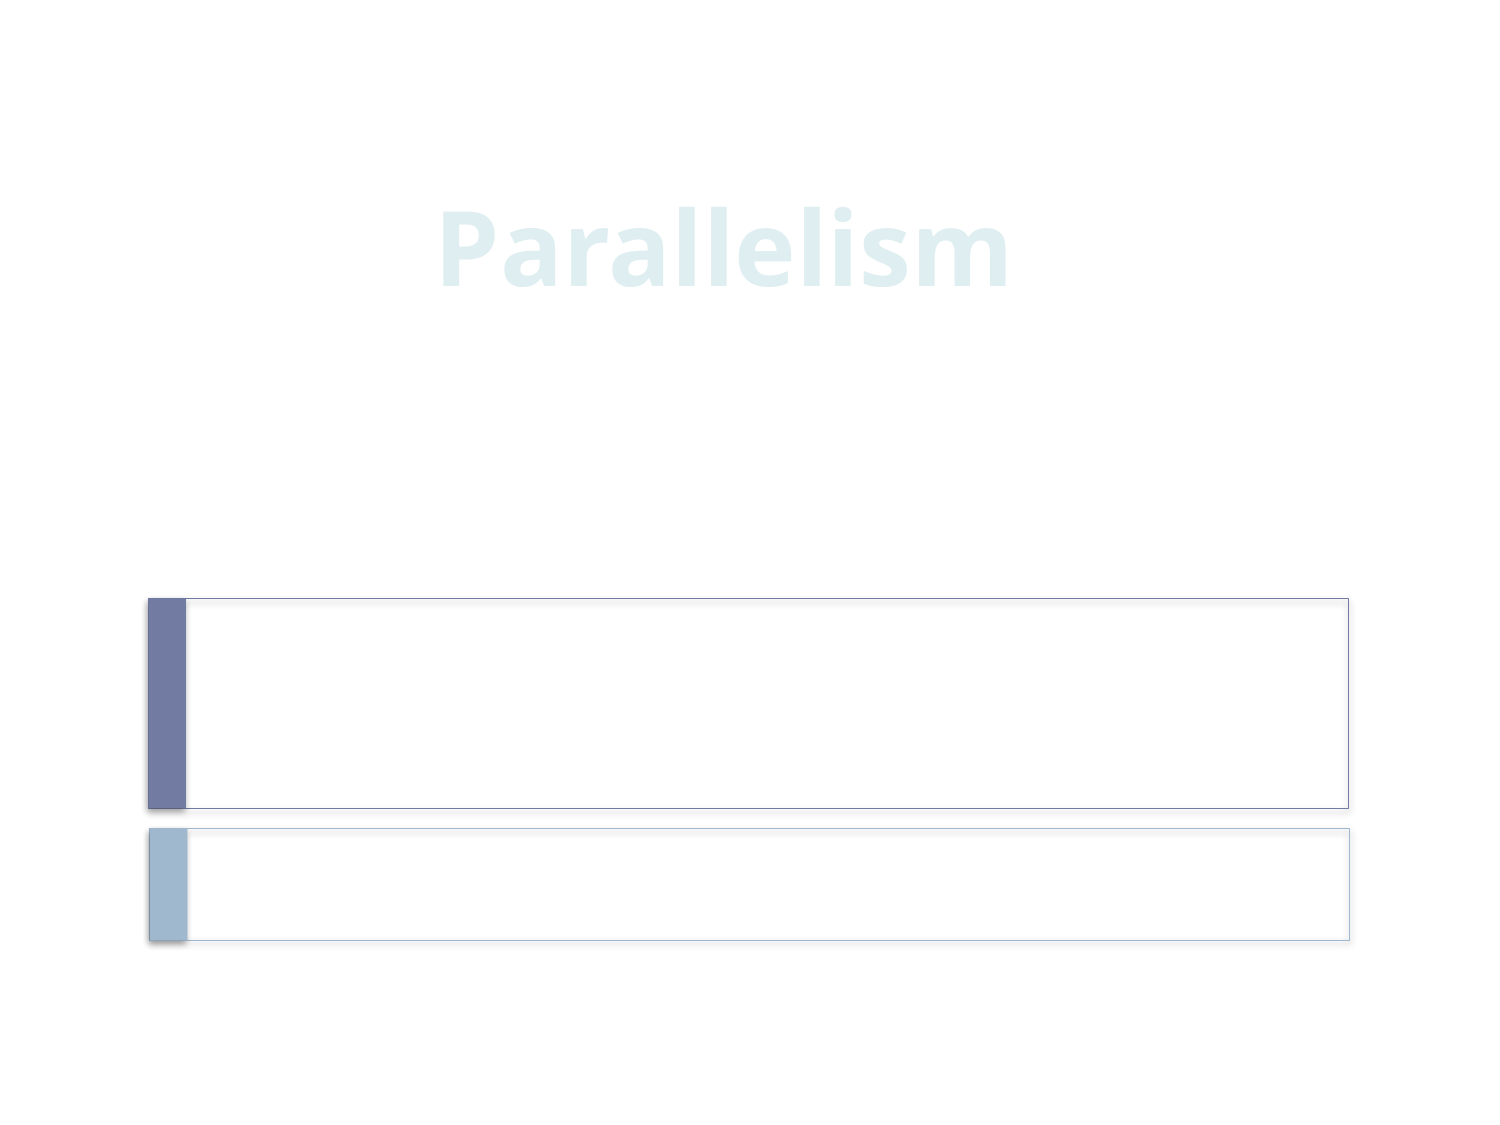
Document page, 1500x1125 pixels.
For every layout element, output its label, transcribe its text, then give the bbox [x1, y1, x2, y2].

text_box Parallelism [419, 174, 1057, 315]
subtitle [125, 633, 1250, 938]
